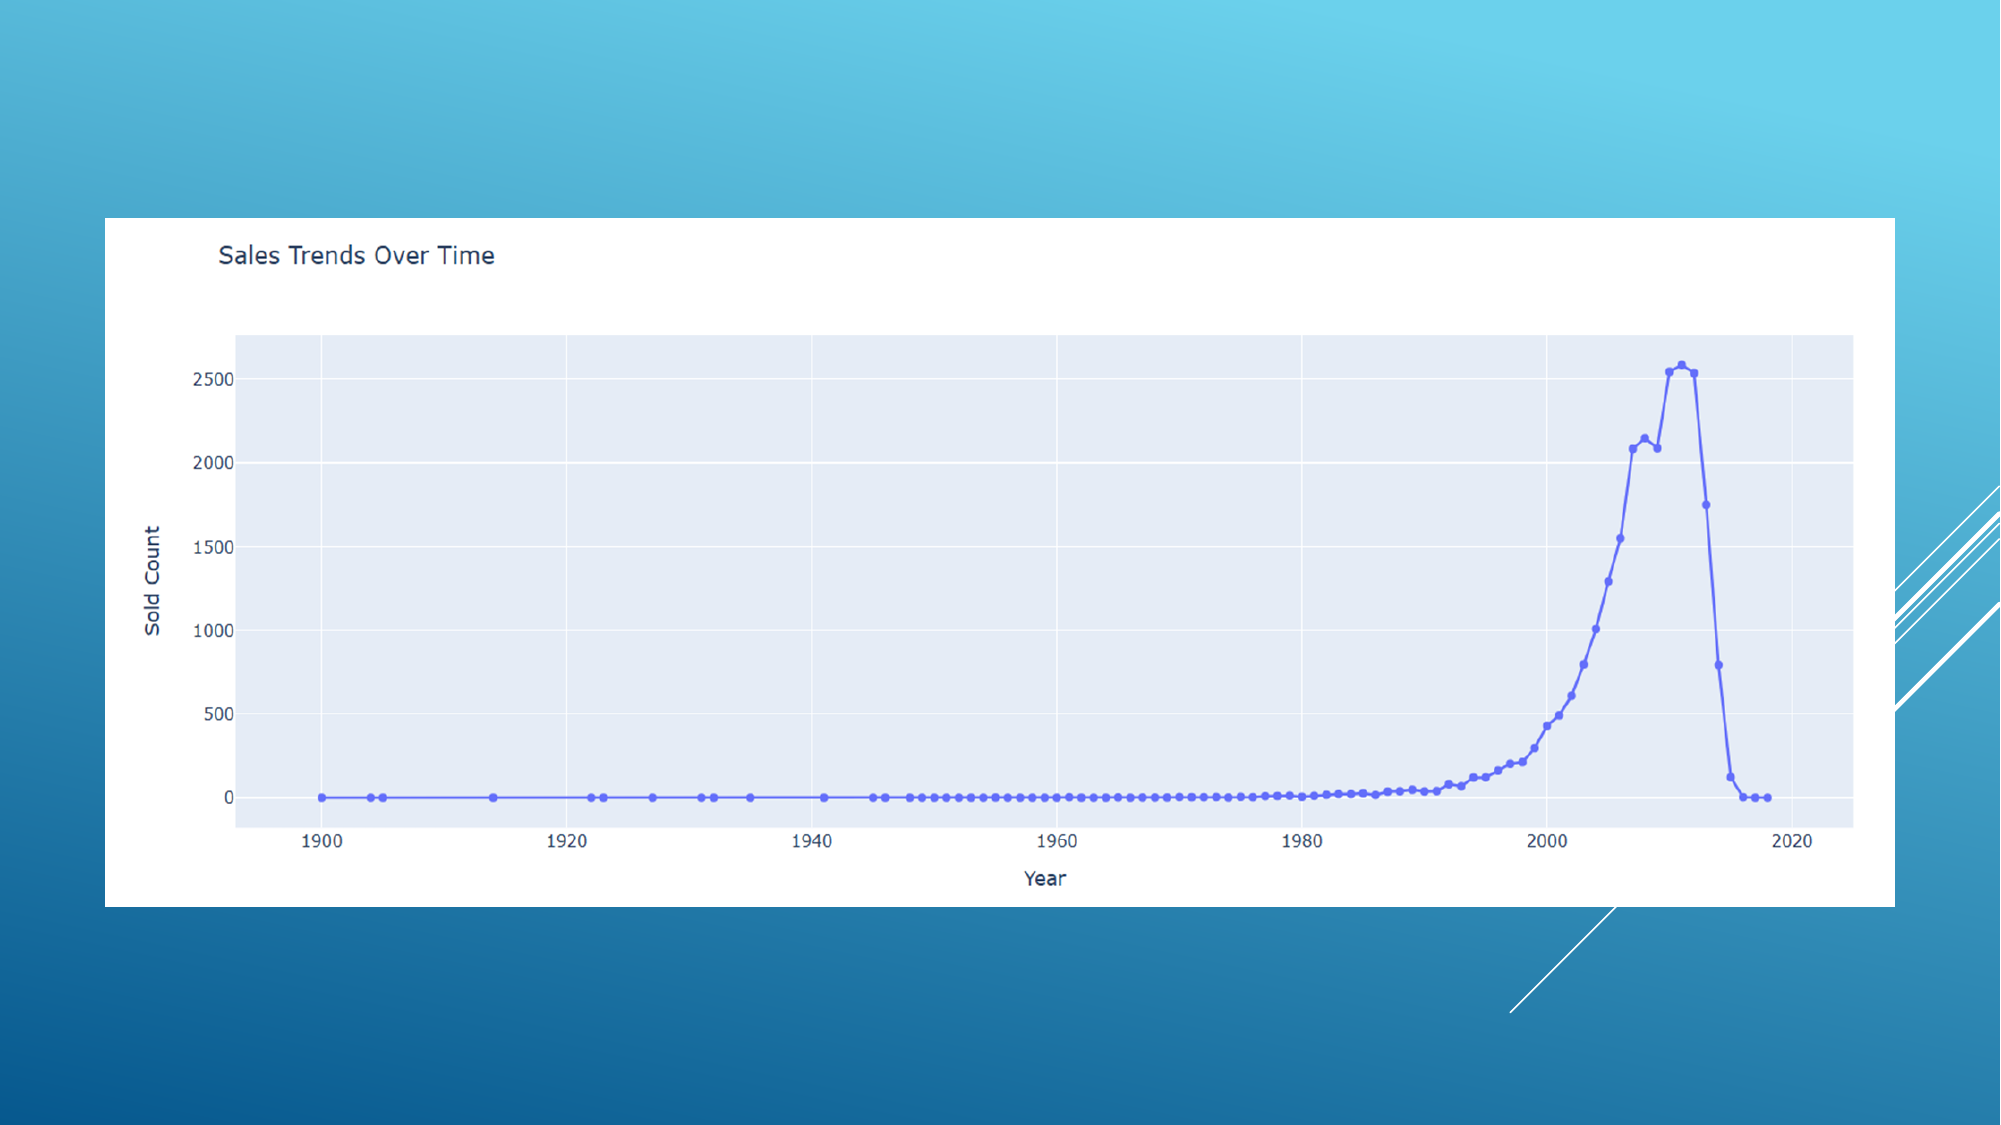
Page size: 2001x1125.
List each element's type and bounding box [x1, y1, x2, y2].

list [105, 217, 1895, 907]
